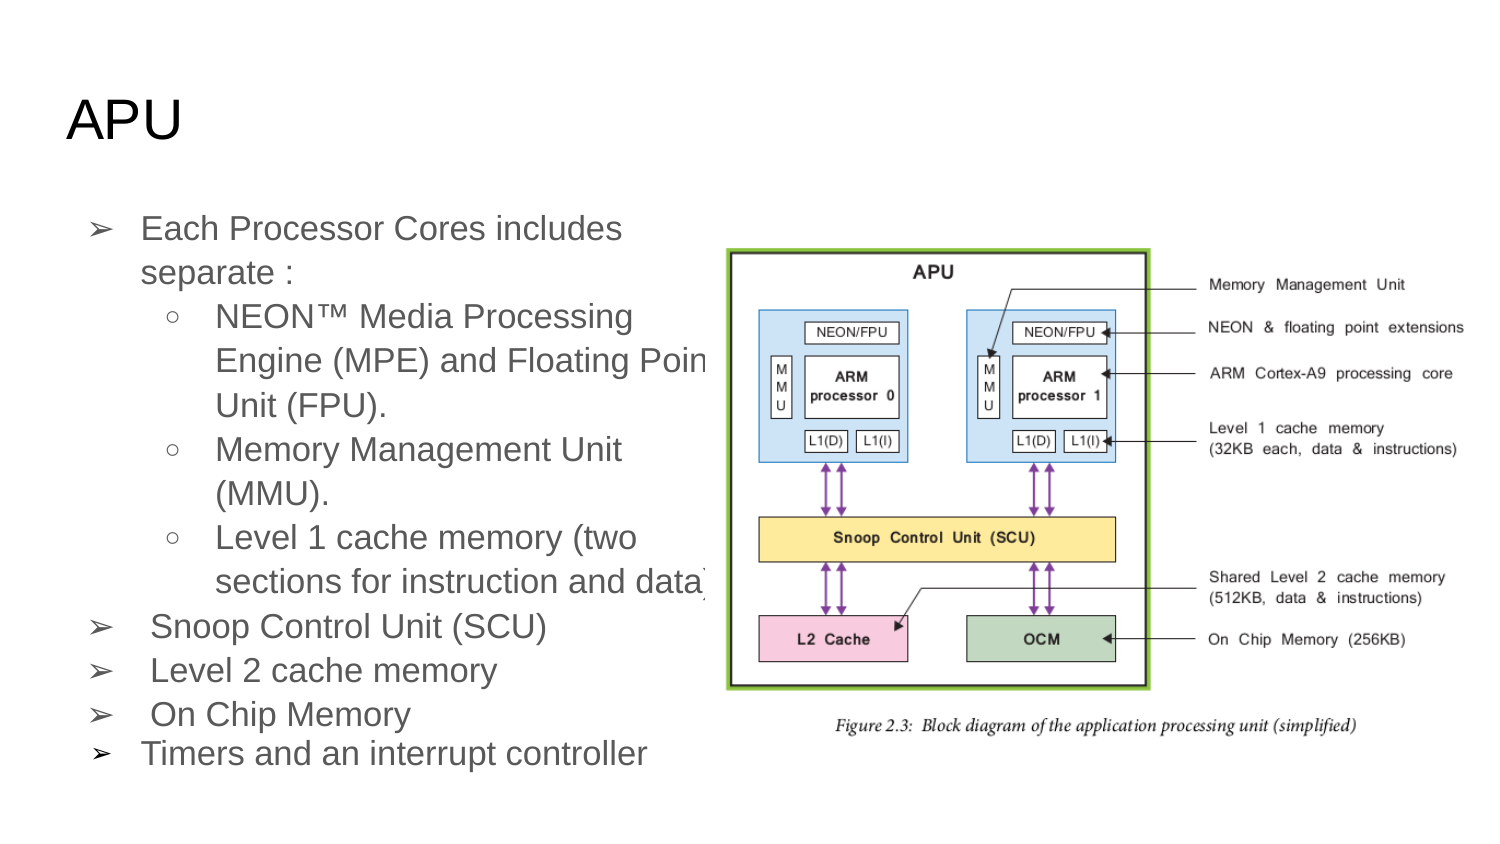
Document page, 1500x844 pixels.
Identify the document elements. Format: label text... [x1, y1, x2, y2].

picture [704, 222, 1500, 740]
list Each Processor Cores includes separate : NEON™ Media Processing Engine (MPE) and Floating Point Unit (FPU). Memory Management Unit (MMU). Level 1 cache memory (two sections for instruction and data). Snoop Control Unit (SCU) Level 2 cache memory On Chip Memory Timers and an interrupt controller [51, 188, 750, 792]
title APU [51, 72, 1449, 167]
